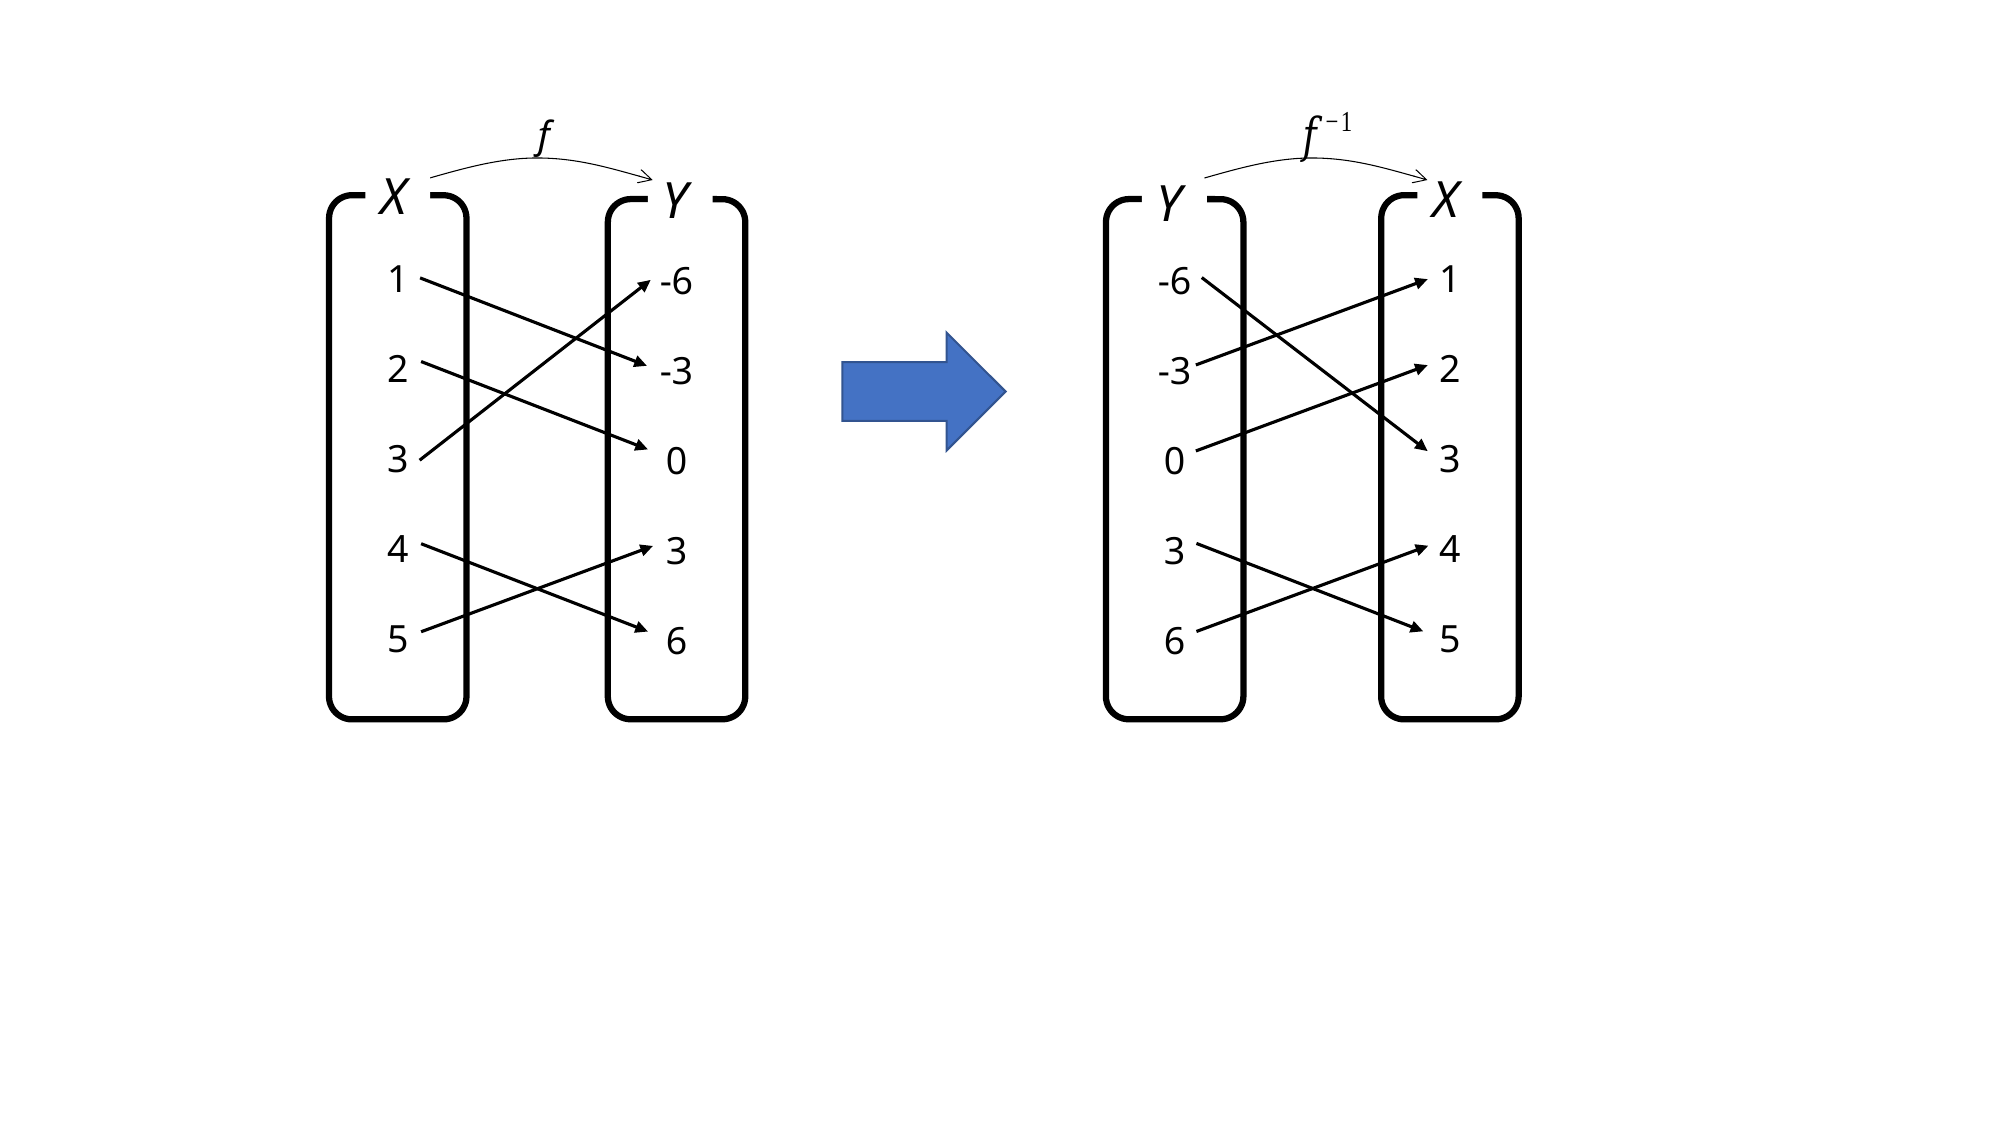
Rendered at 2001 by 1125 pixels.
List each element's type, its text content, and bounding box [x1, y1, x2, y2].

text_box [1201, 277, 1428, 451]
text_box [420, 277, 647, 366]
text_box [1195, 279, 1201, 365]
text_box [421, 545, 653, 632]
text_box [1196, 545, 1429, 632]
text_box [419, 280, 651, 461]
text_box X [1417, 160, 1483, 236]
text_box [841, 330, 1008, 453]
text_box 1 2 3 4 5 [1380, 194, 1520, 721]
text_box Y [647, 161, 713, 236]
text_box 1 2 3 4 5 [327, 194, 468, 721]
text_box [429, 103, 653, 180]
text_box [1195, 365, 1201, 451]
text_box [421, 361, 648, 450]
text_box -6 -3 0 3 6 [1104, 198, 1245, 721]
text_box Y [1141, 164, 1207, 239]
text_box X [365, 157, 431, 233]
text_box -6 -3 0 3 6 [606, 198, 747, 721]
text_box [1204, 103, 1428, 180]
